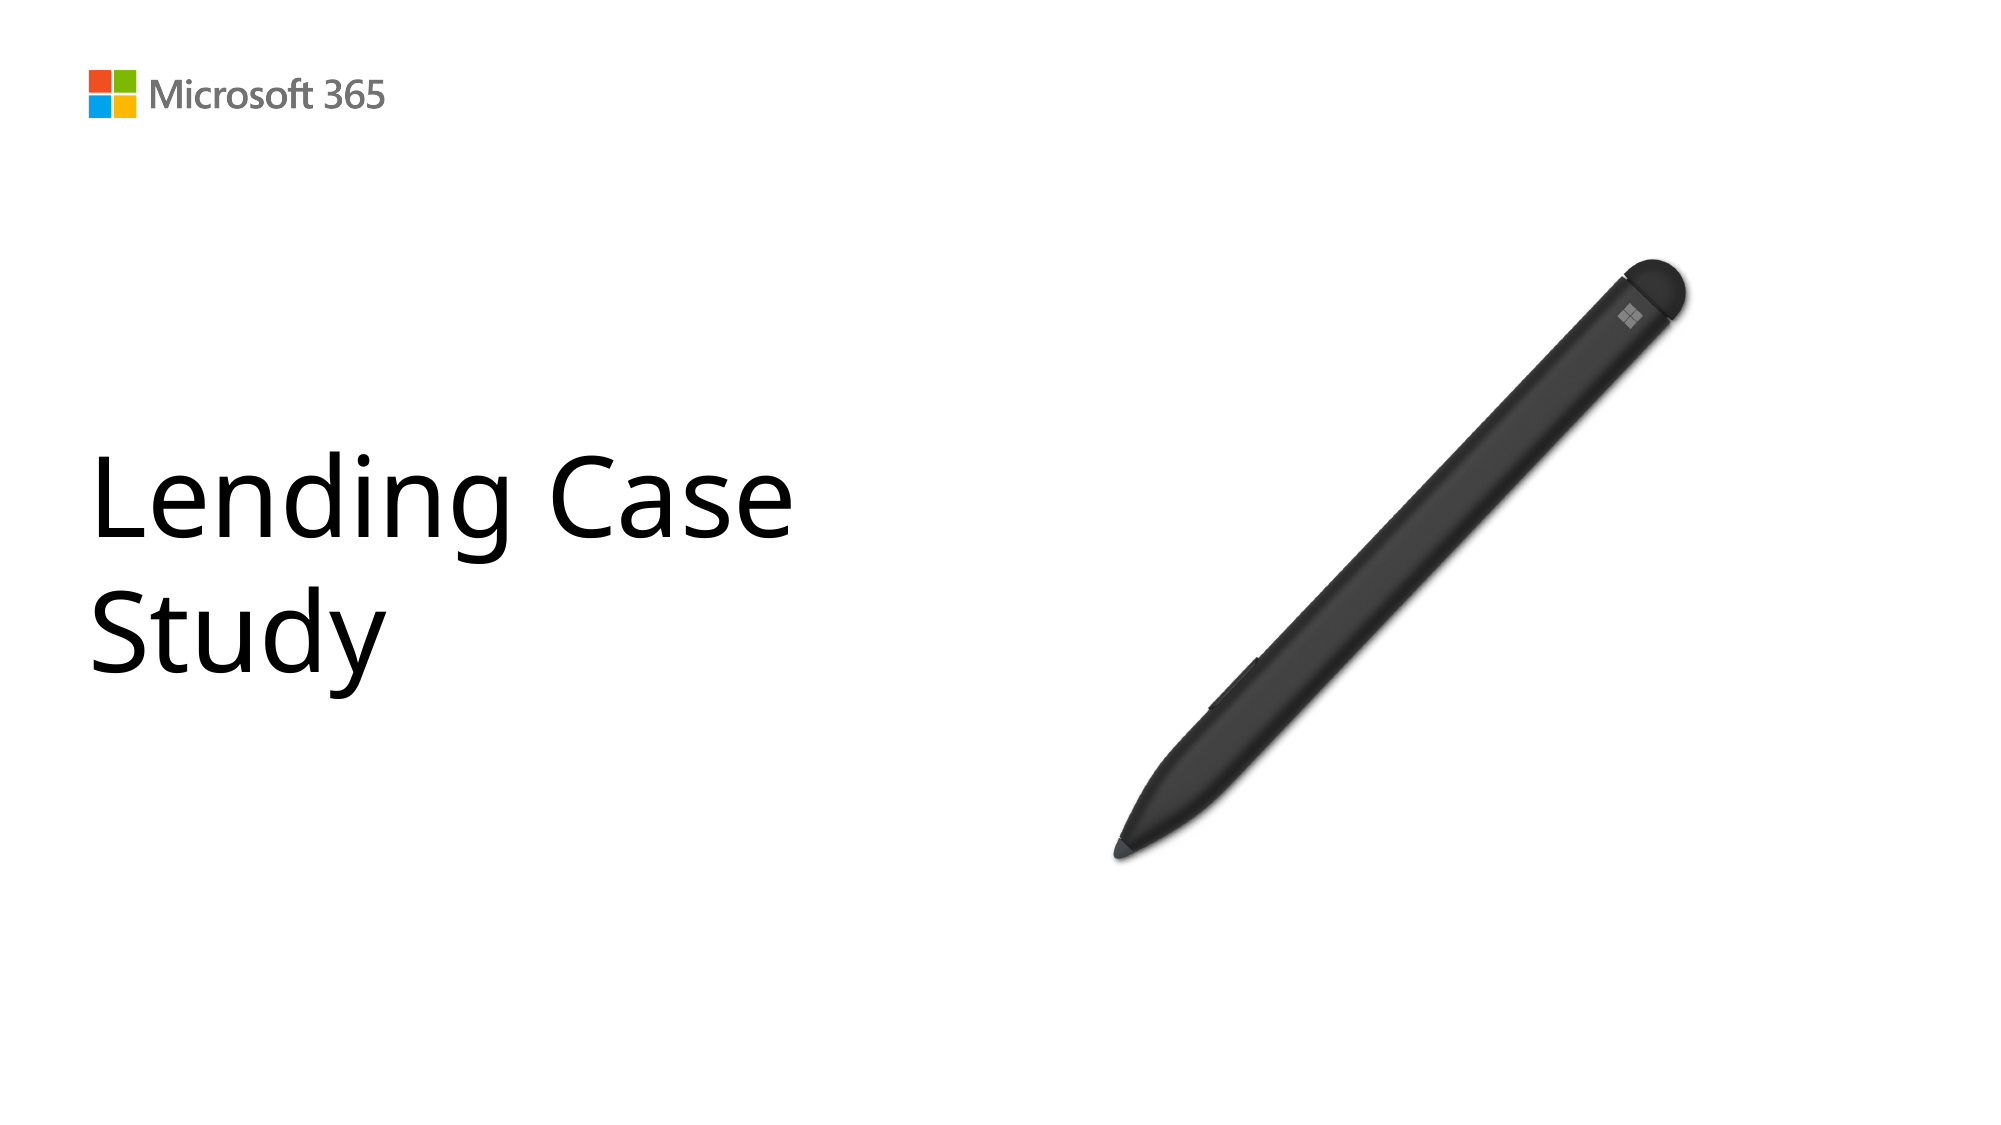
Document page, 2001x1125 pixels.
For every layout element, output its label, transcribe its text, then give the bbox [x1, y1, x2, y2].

picture [41, 22, 431, 166]
picture [769, 0, 2000, 1125]
title Lending Case Study [73, 417, 920, 707]
